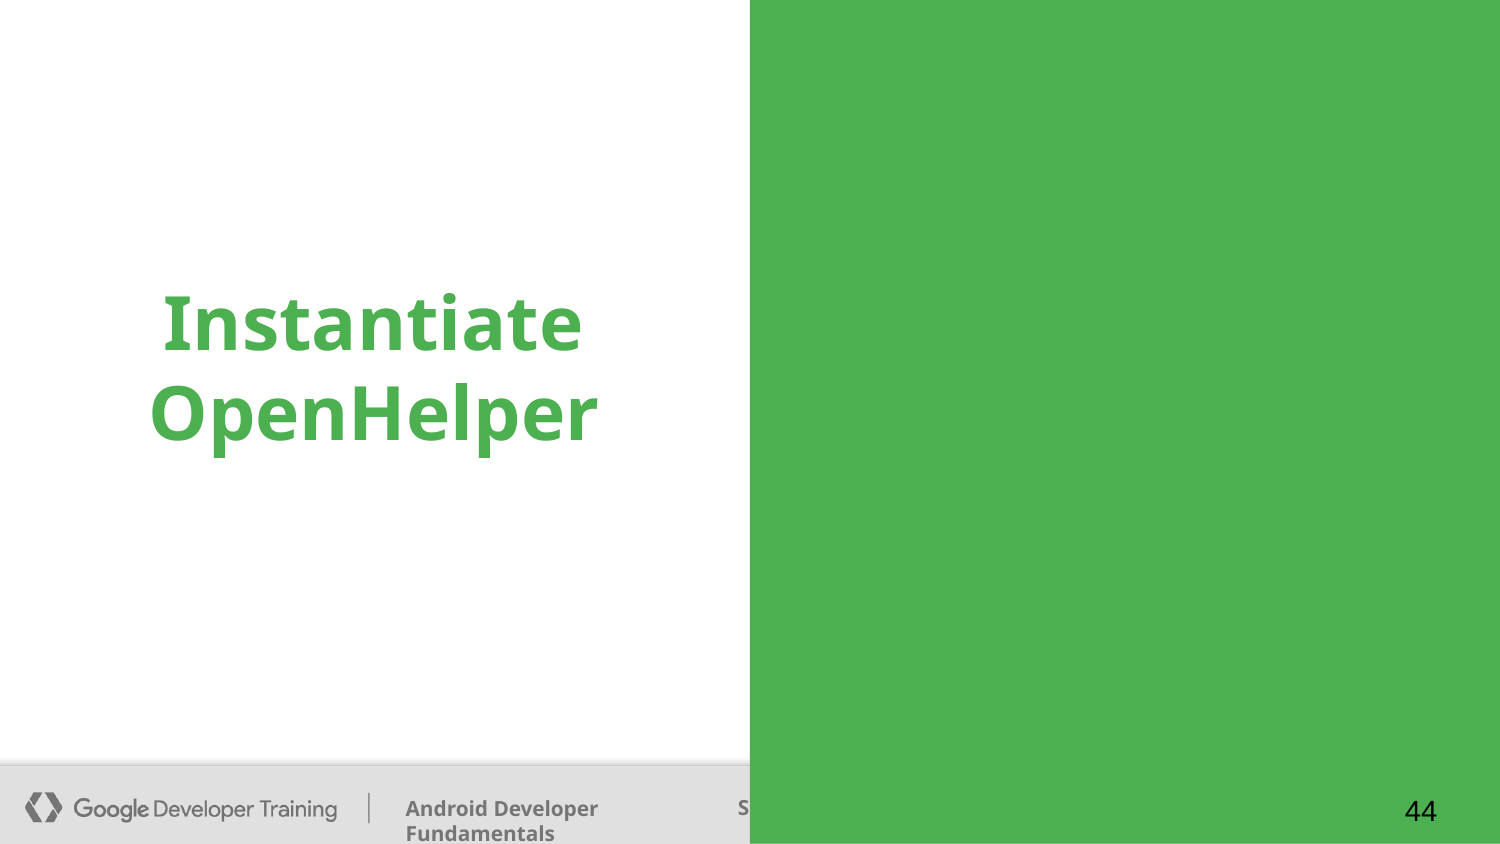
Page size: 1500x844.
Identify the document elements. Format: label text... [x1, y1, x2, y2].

title Instantiate OpenHelper [18, 227, 730, 471]
picture [0, 0, 749, 844]
slide_number ‹#› [1389, 777, 1480, 842]
